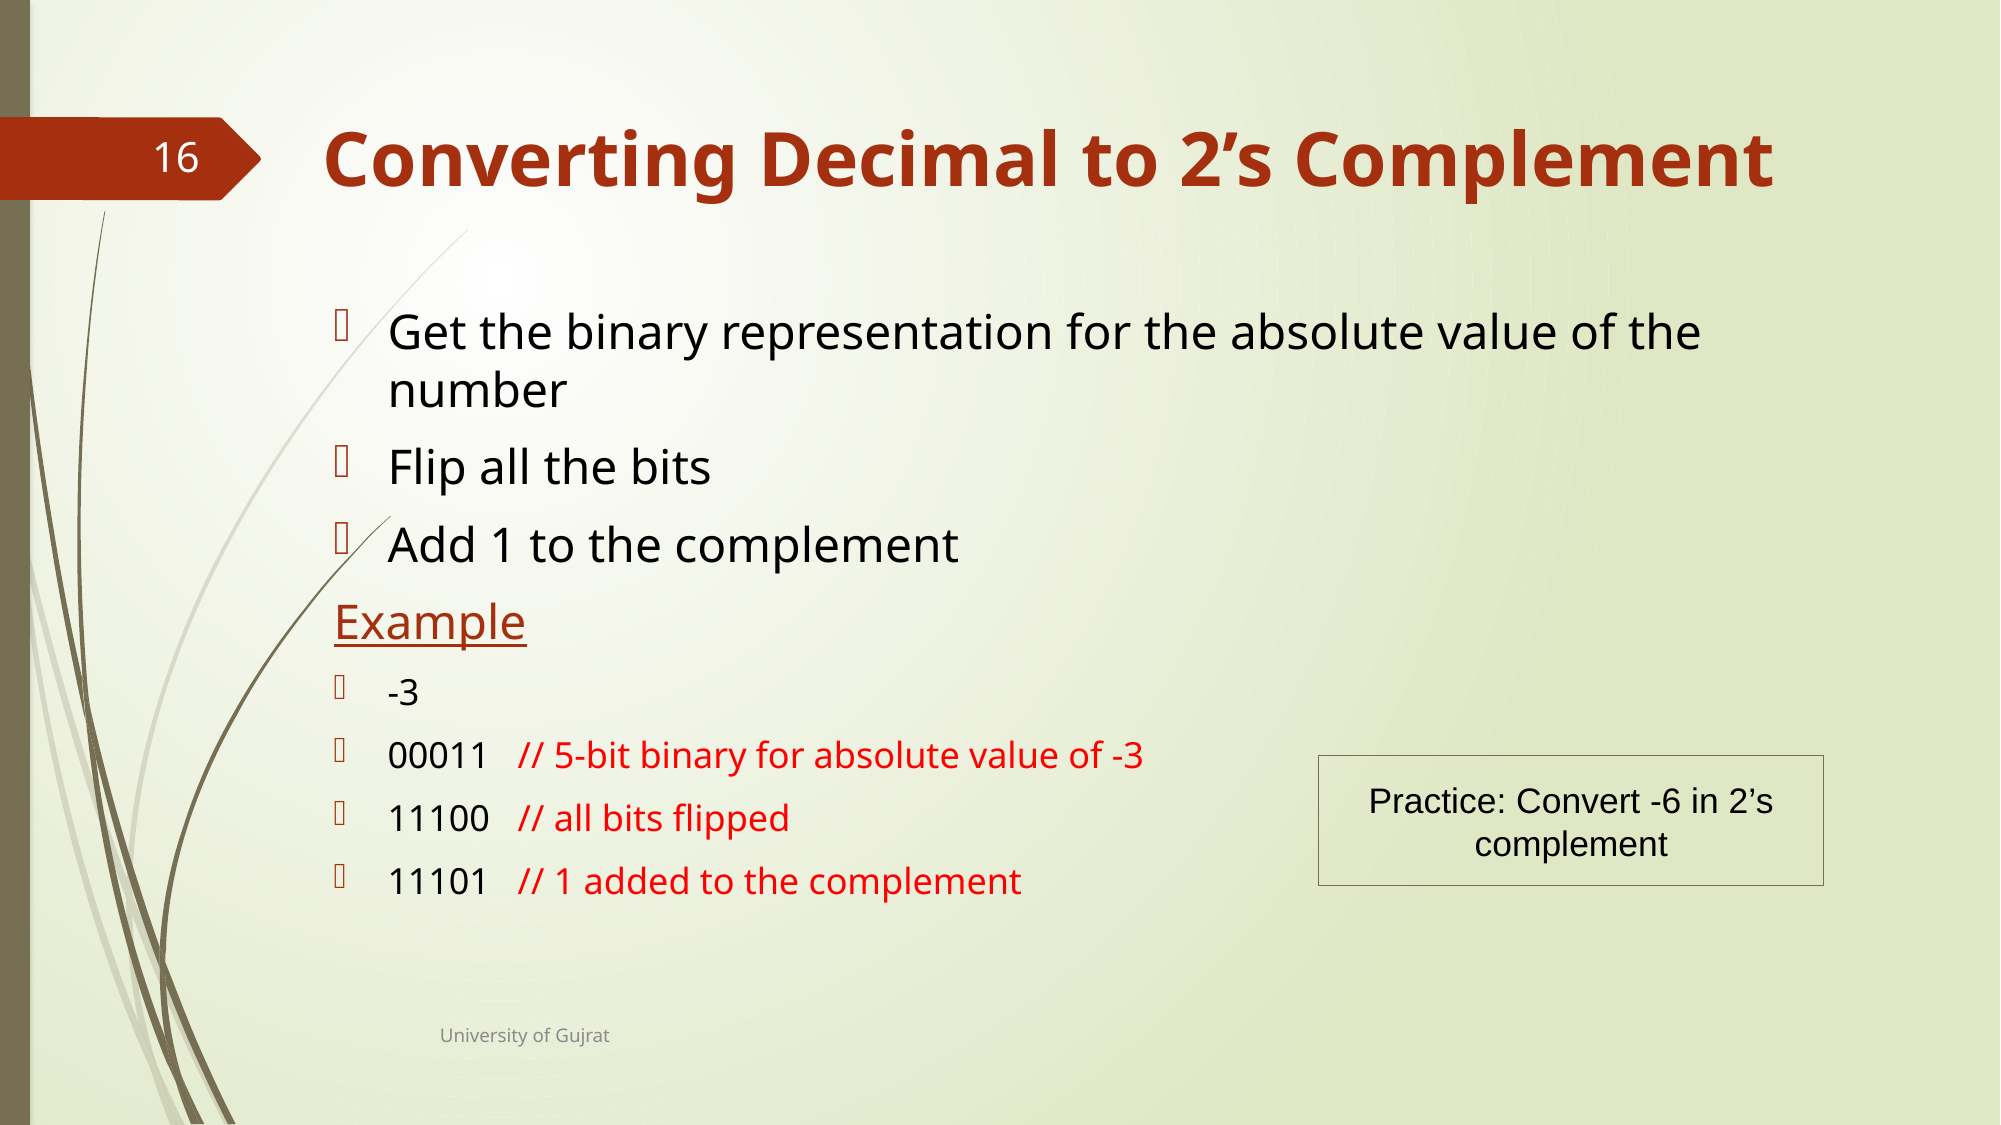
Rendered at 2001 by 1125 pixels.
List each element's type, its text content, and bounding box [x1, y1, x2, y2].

title Converting Decimal to 2’s Complement [224, 14, 1875, 202]
footer University of Gujrat [424, 1006, 1675, 1067]
text_box Practice: Convert -6 in 2’s complement [1318, 755, 1824, 886]
slide_number 16 [87, 129, 216, 190]
list Get the binary representation for the absolute value of the number Flip all the bits Add 1 to the complement Example -3 00011 // 5-bit binary for absolute value of -3 11100 // all bits flipped 11101 // 1 added to the complement [318, 294, 1781, 914]
